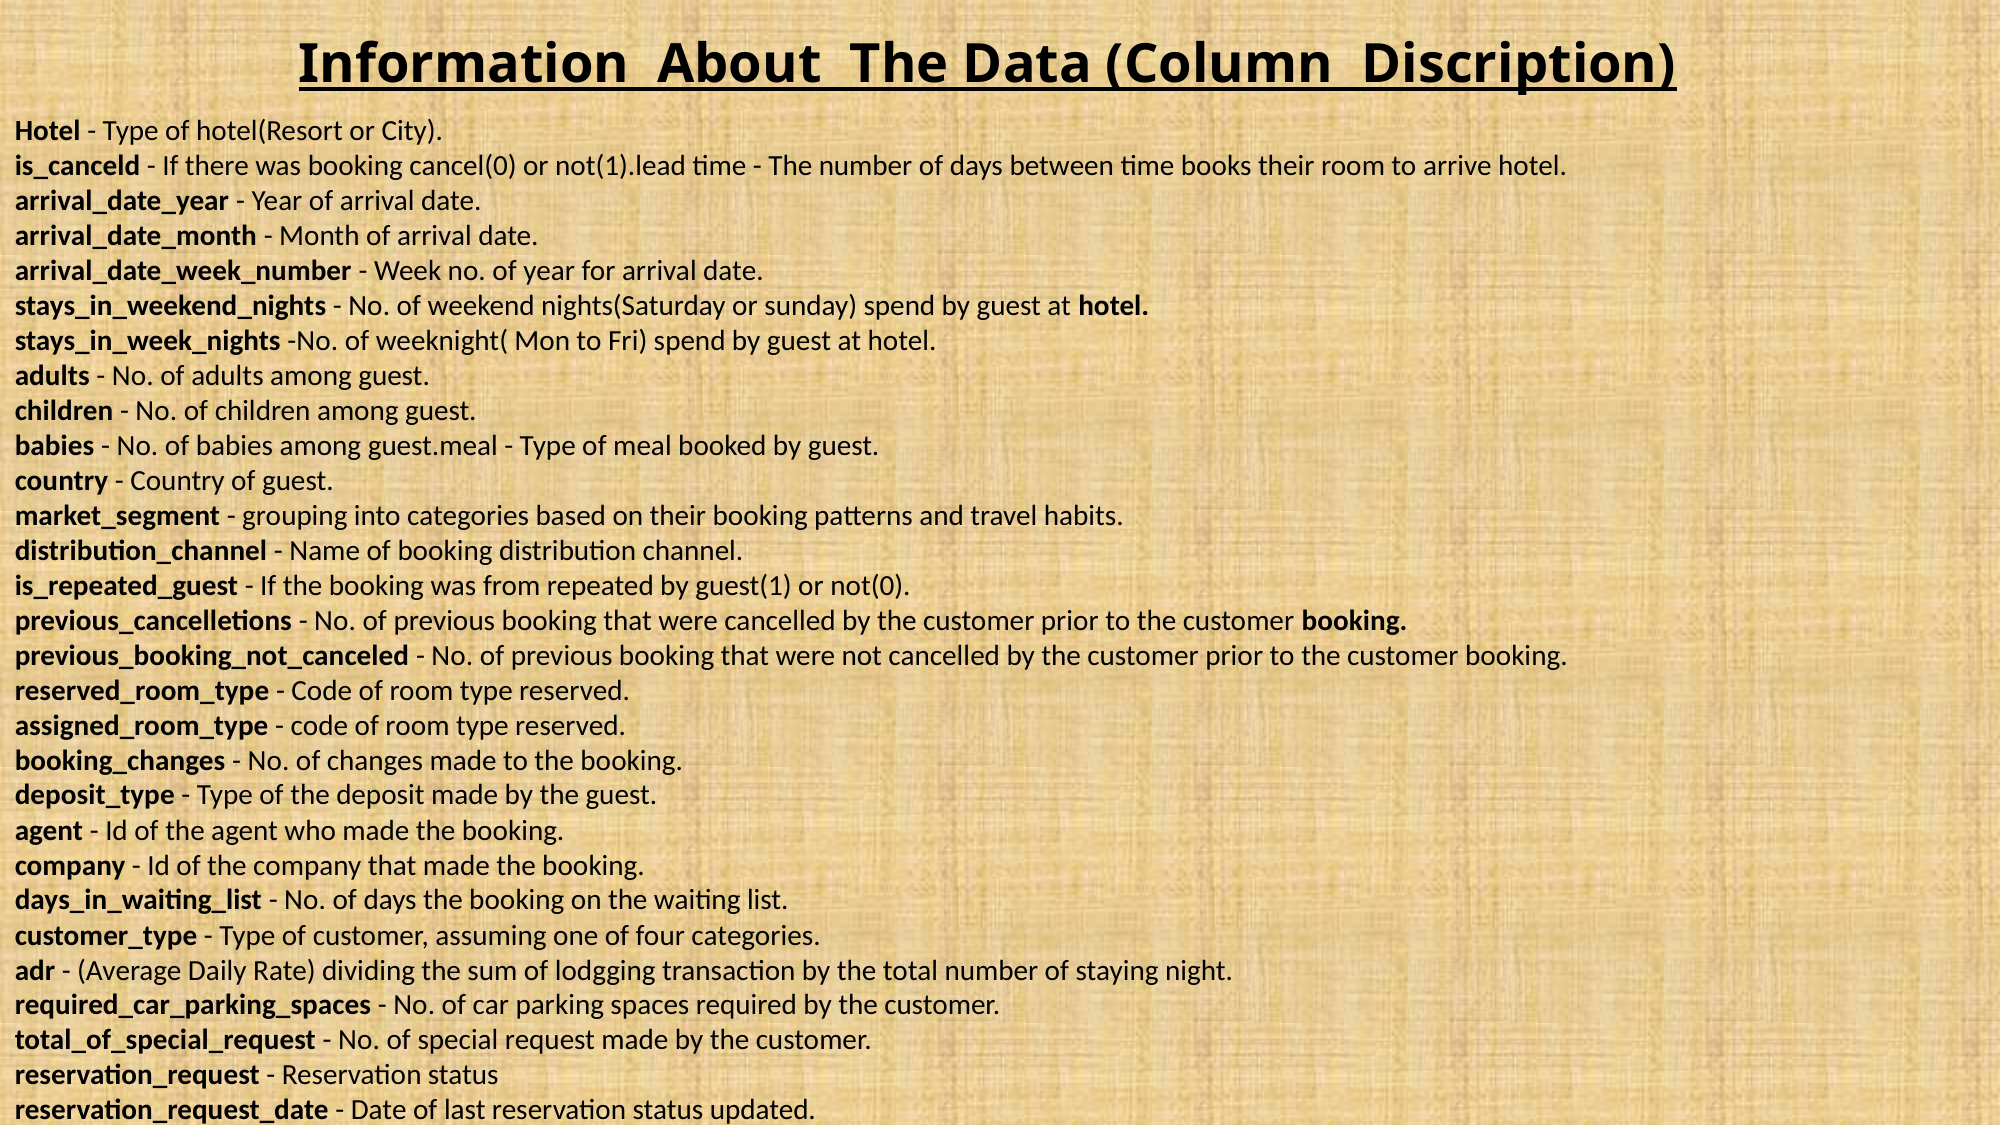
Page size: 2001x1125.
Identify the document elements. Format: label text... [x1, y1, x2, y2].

text_box Hotel - Type of hotel(Resort or City). is_canceld - If there was booking cancel(0) or not(1).lead time - The number of days between time books their room to arrive hotel. arrival_date_year - Year of arrival date. arrival_date_month - Month of arrival date. arrival_date_week_number - Week no. of year for arrival date. stays_in_weekend_nights - No. of weekend nights(Saturday or sunday) spend by guest at hotel. stays_in_week_nights -No. of weeknight( Mon to Fri) spend by guest at hotel. adults - No. of adults among guest. children - No. of children among guest. babies - No. of babies among guest.meal - Type of meal booked by guest. country - Country of guest. market_segment - grouping into categories based on their booking patterns and travel habits. distribution_channel - Name of booking distribution channel. is_repeated_guest - If the booking was from repeated by guest(1) or not(0). previous_cancelletions - No. of previous booking that were cancelled by the customer prior to the customer booking. previous_booking_not_canceled - No. of previous booking that were not cancelled by the customer prior to the customer booking. reserved_room_type - Code of room type reserved. assigned_room_type - code of room type reserved. booking_changes - No. of changes made to the booking. deposit_type - Type of the deposit made by the guest. agent - Id of the agent who made the booking. company - Id of the company that made the booking. days_in_waiting_list - No. of days the booking on the waiting list. customer_type - Type of customer, assuming one of four categories. adr - (Average Daily Rate) dividing the sum of lodgging transaction by the total number of staying night. required_car_parking_spaces - No. of car parking spaces required by the customer. total_of_special_request - No. of special request made by the customer. reservation_request - Reservation status reservation_request_date - Date of last reservation status updated. [0, 0, 2000, 1125]
text_box Information About The Data (Column Discription) [283, 13, 1786, 128]
